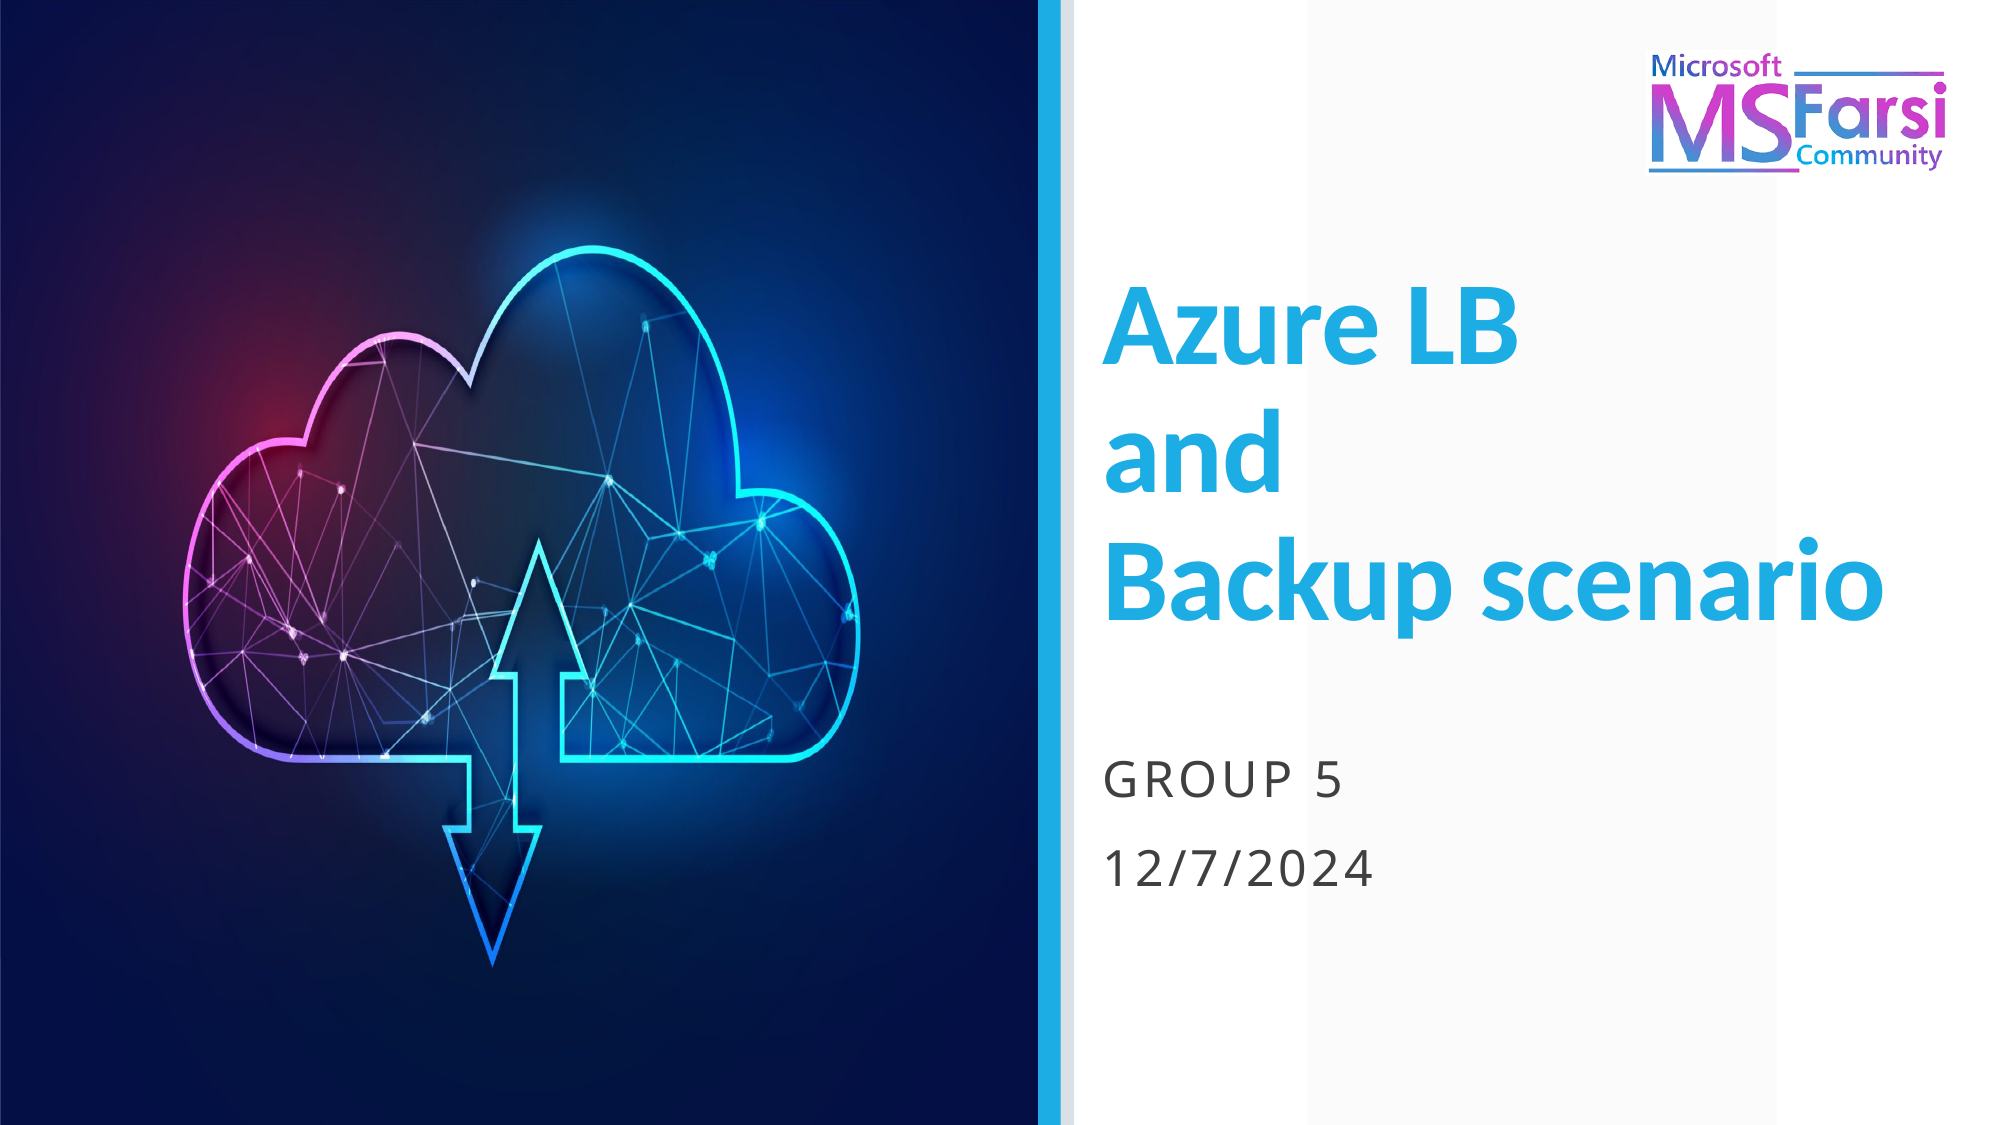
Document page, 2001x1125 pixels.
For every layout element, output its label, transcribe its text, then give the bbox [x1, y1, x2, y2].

picture [1645, 49, 1950, 176]
title Azure LB and Backup scenario [1087, 124, 1909, 654]
subtitle Group 5 12/7/2024 [1087, 739, 1831, 950]
picture [0, 0, 1038, 1125]
